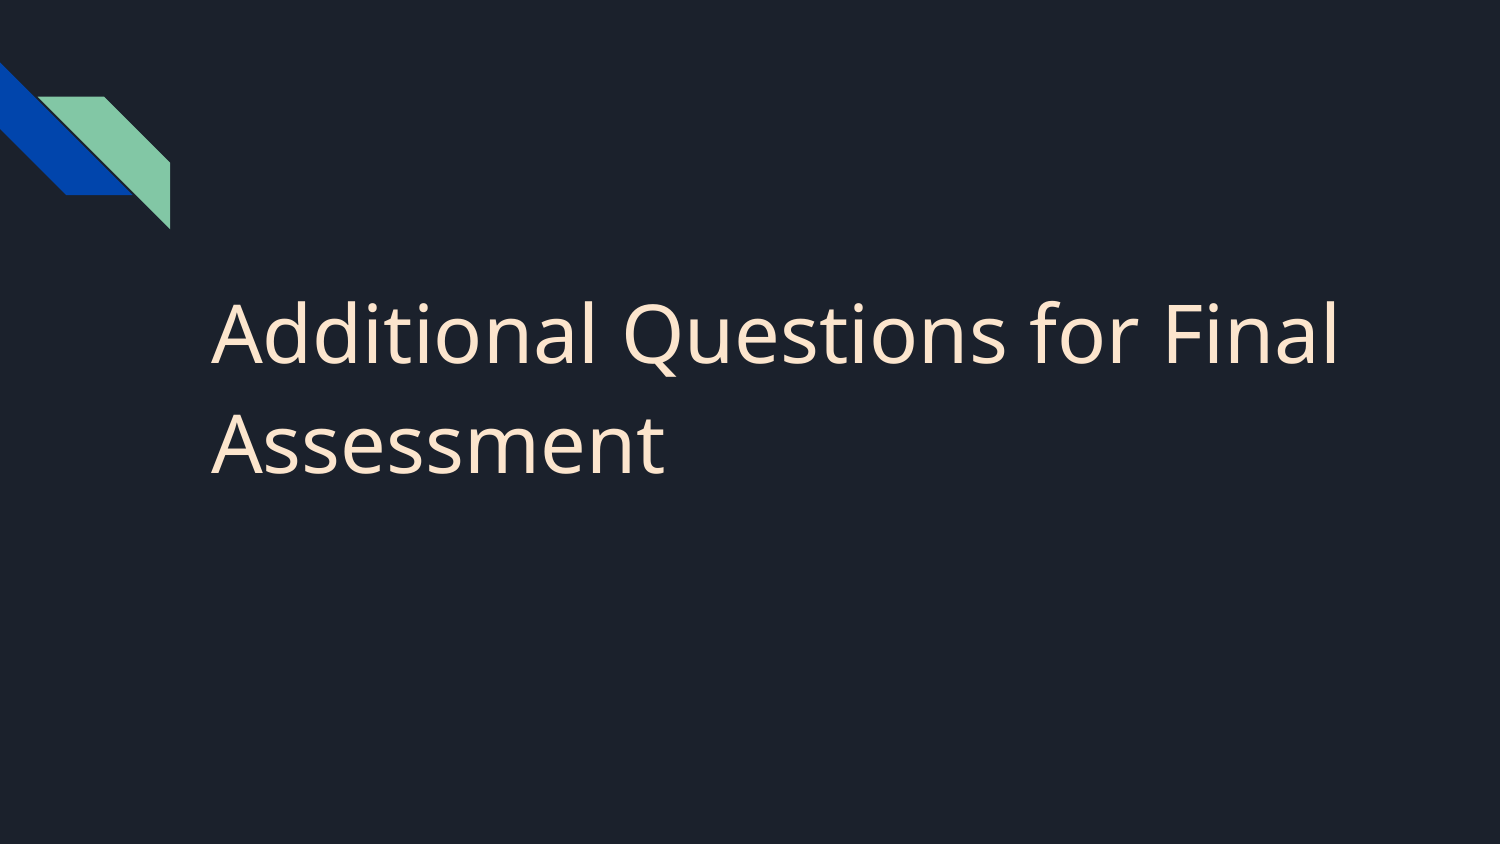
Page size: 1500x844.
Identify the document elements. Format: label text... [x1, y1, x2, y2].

title Additional Questions for Final Assessment [196, 261, 1421, 635]
